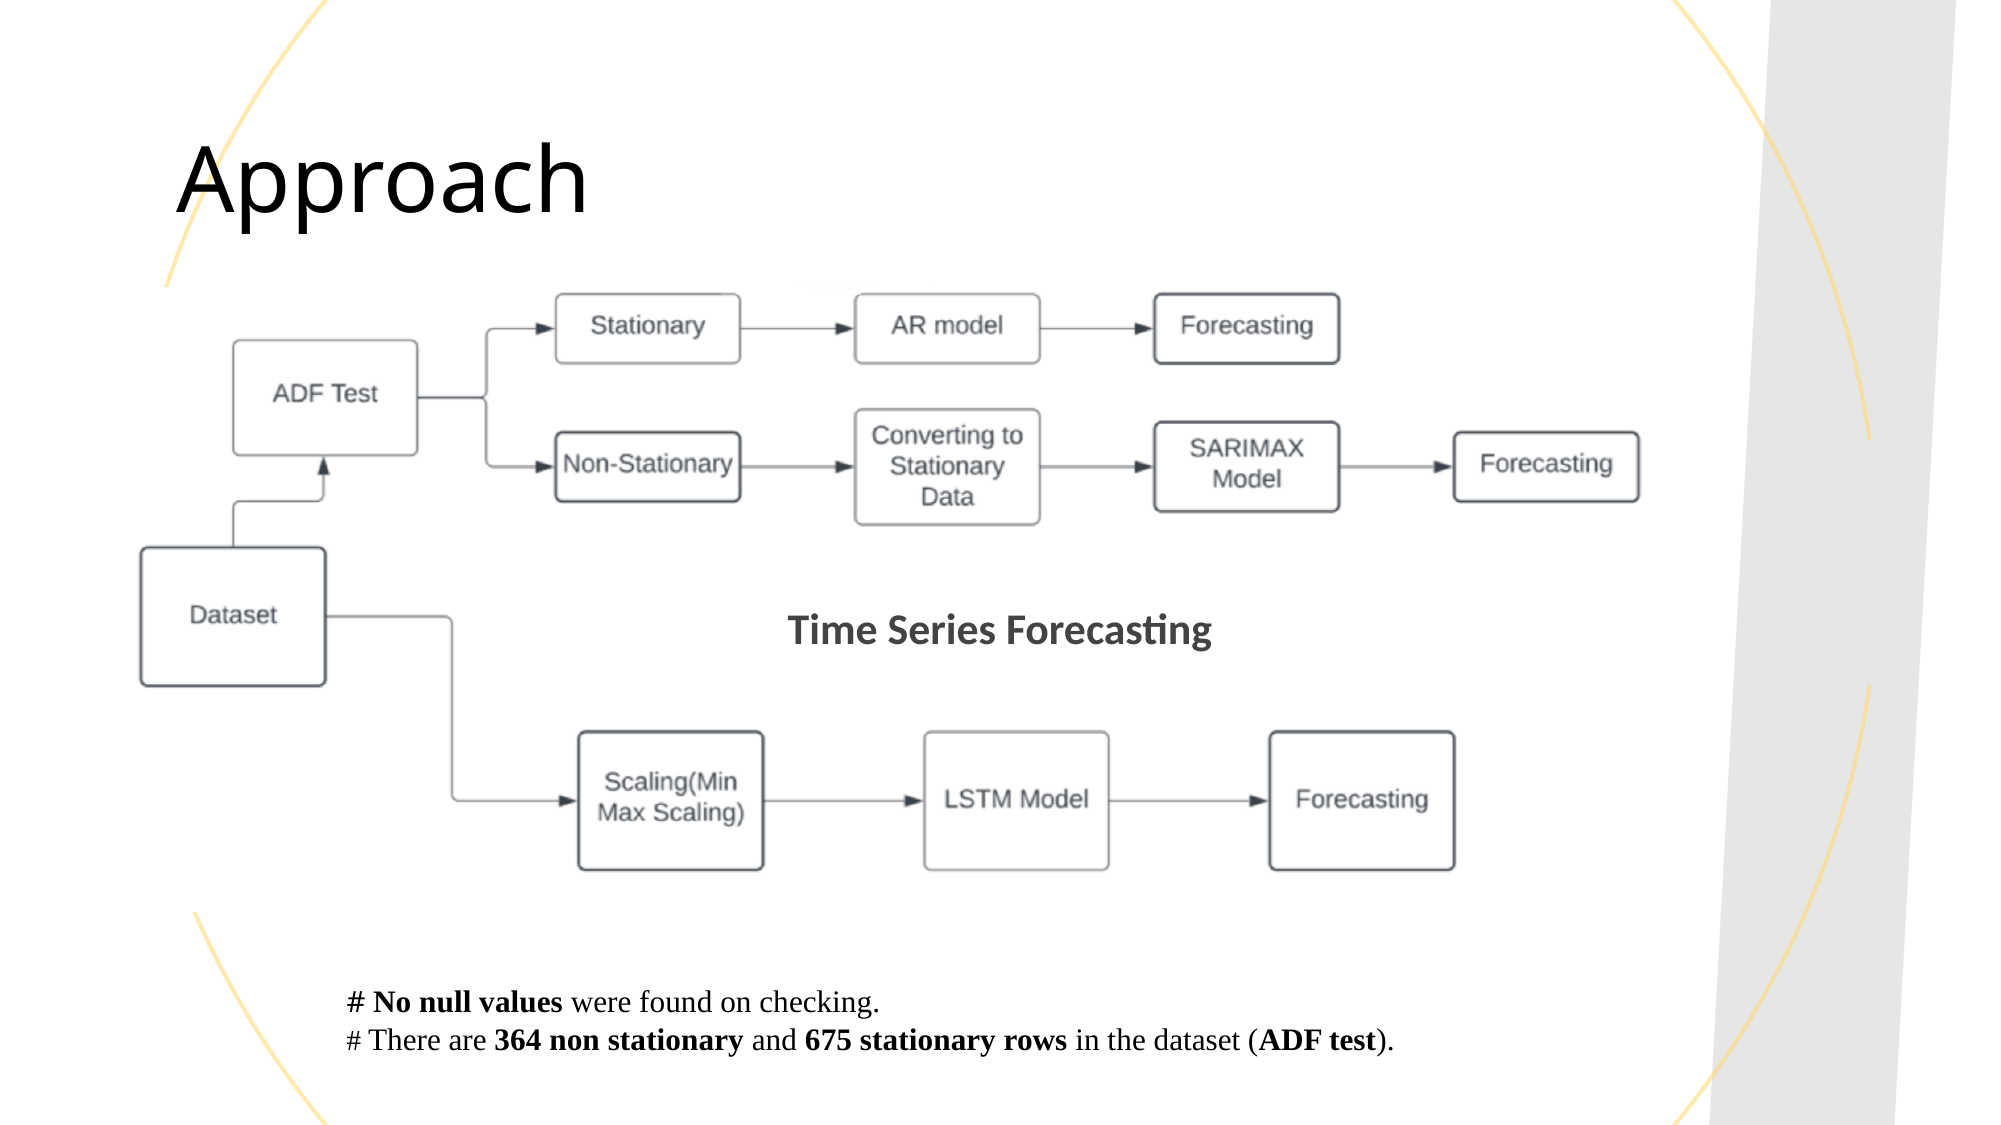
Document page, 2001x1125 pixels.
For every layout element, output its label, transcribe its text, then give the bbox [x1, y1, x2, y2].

text_box # No null values were found on checking. # There are 364 non stationary and 675 stationary rows in the dataset (ADF test). [331, 966, 1717, 1072]
title Approach [176, 132, 604, 233]
picture [96, 287, 1676, 913]
